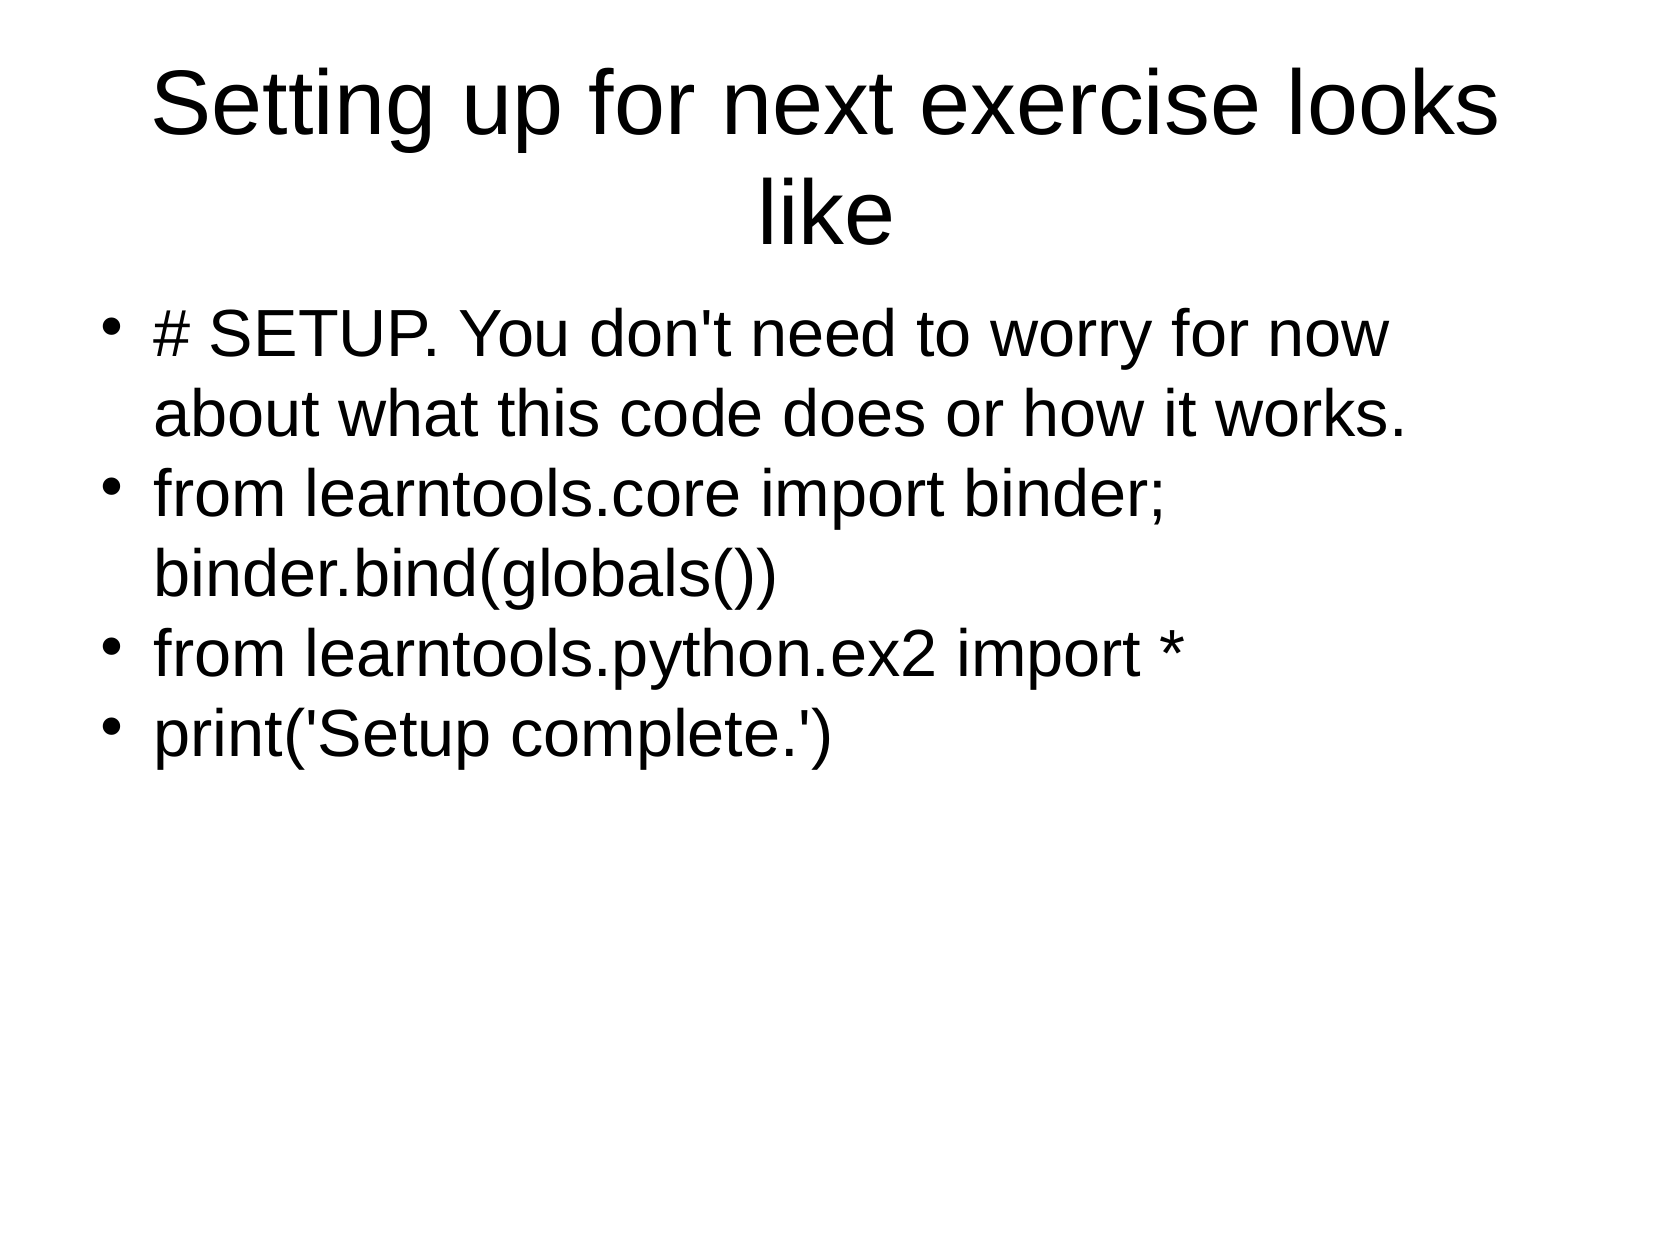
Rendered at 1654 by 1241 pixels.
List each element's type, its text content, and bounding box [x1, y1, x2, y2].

text_box Setting up for next exercise looks like [82, 49, 1571, 257]
text_box # SETUP. You don't need to worry for now about what this code does or how it works. from learntools.core import binder; binder.bind(globals()) from learntools.python.ex2 import * print('Setup complete.') [82, 290, 1571, 1010]
